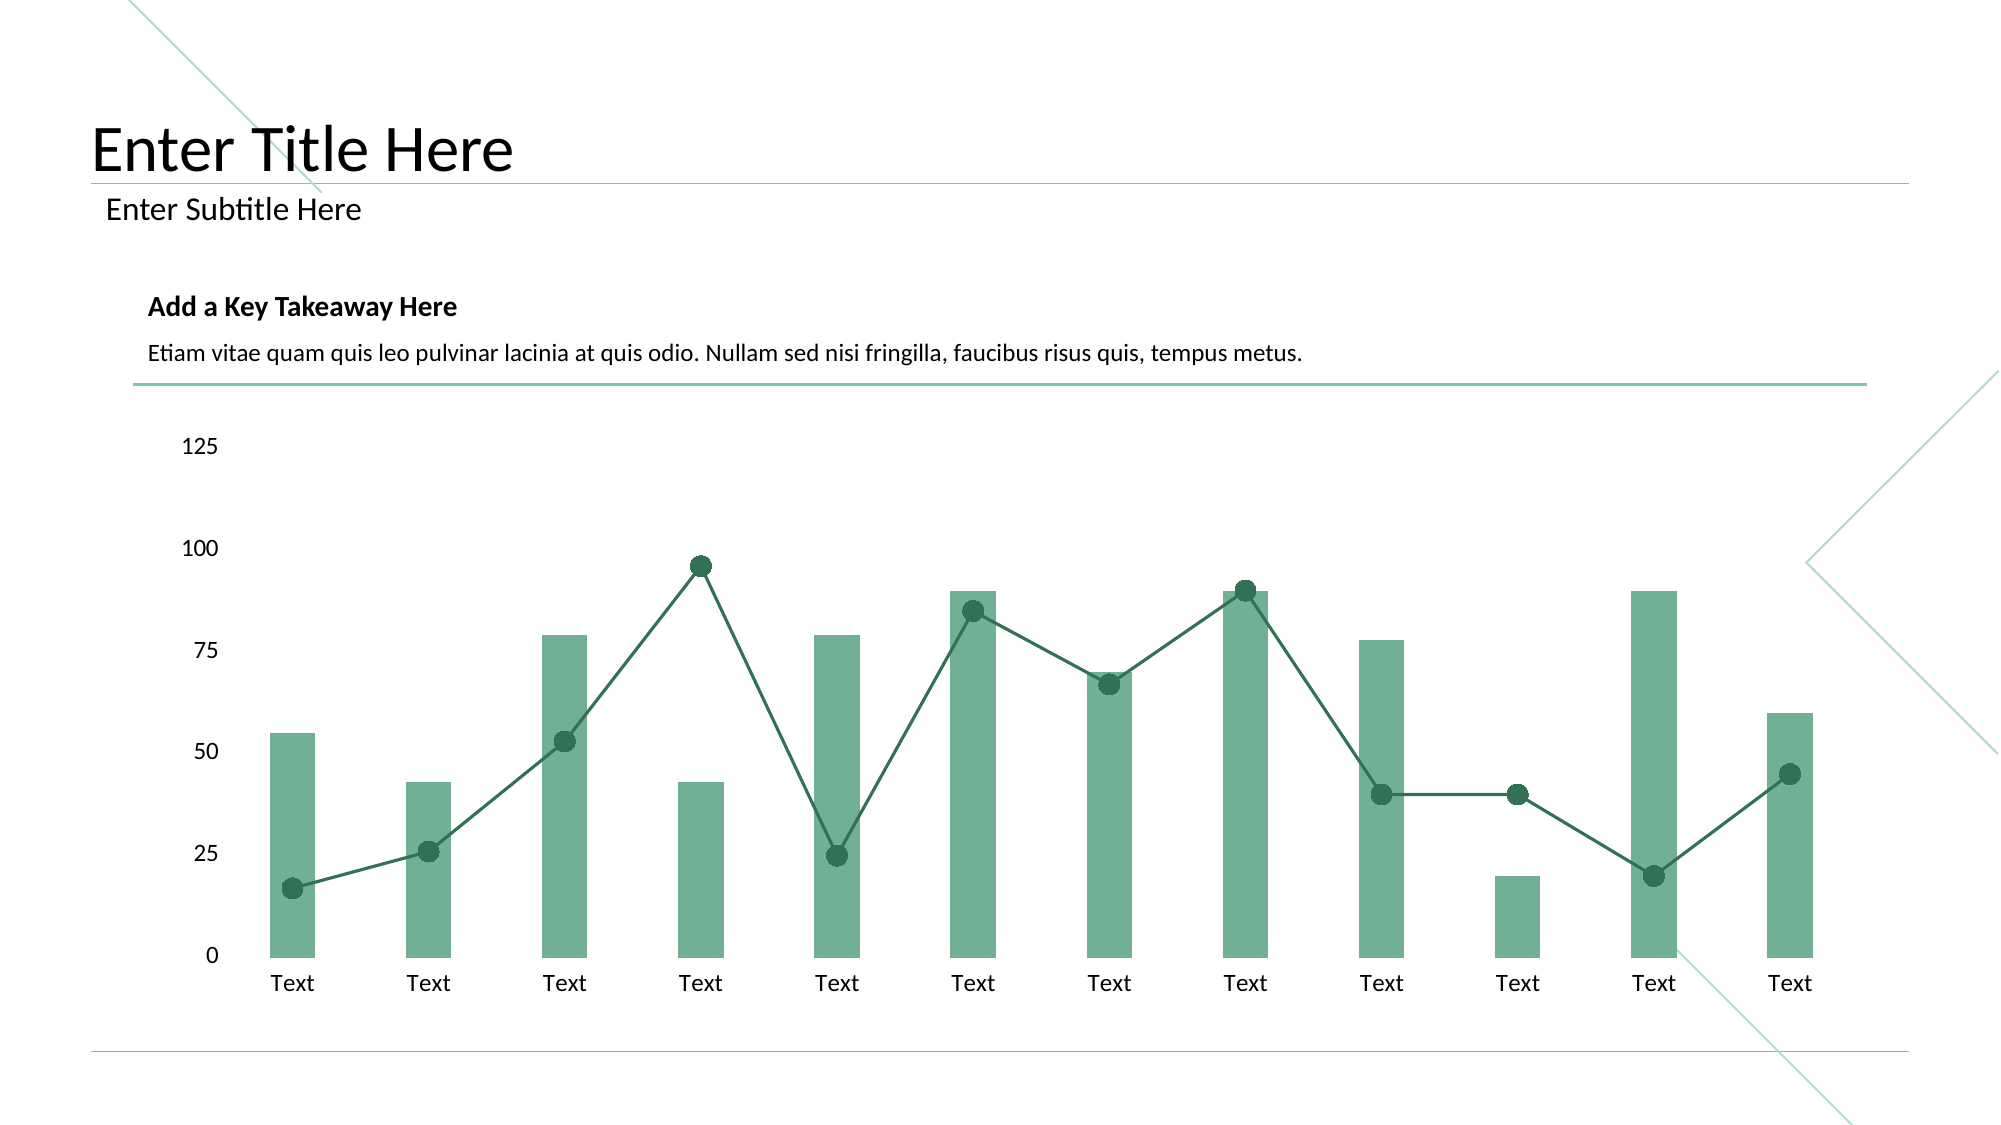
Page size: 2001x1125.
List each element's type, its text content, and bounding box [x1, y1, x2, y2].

chart [133, 413, 1867, 1014]
title Enter Title Here [91, 65, 1909, 184]
text_box Add a Key Takeaway Here Etiam vitae quam quis leo pulvinar lacinia at quis odio. Nullam sed nisi fringilla, faucibus risus quis, tempus metus. [133, 262, 1867, 375]
list Enter Subtitle Here [91, 184, 1909, 236]
